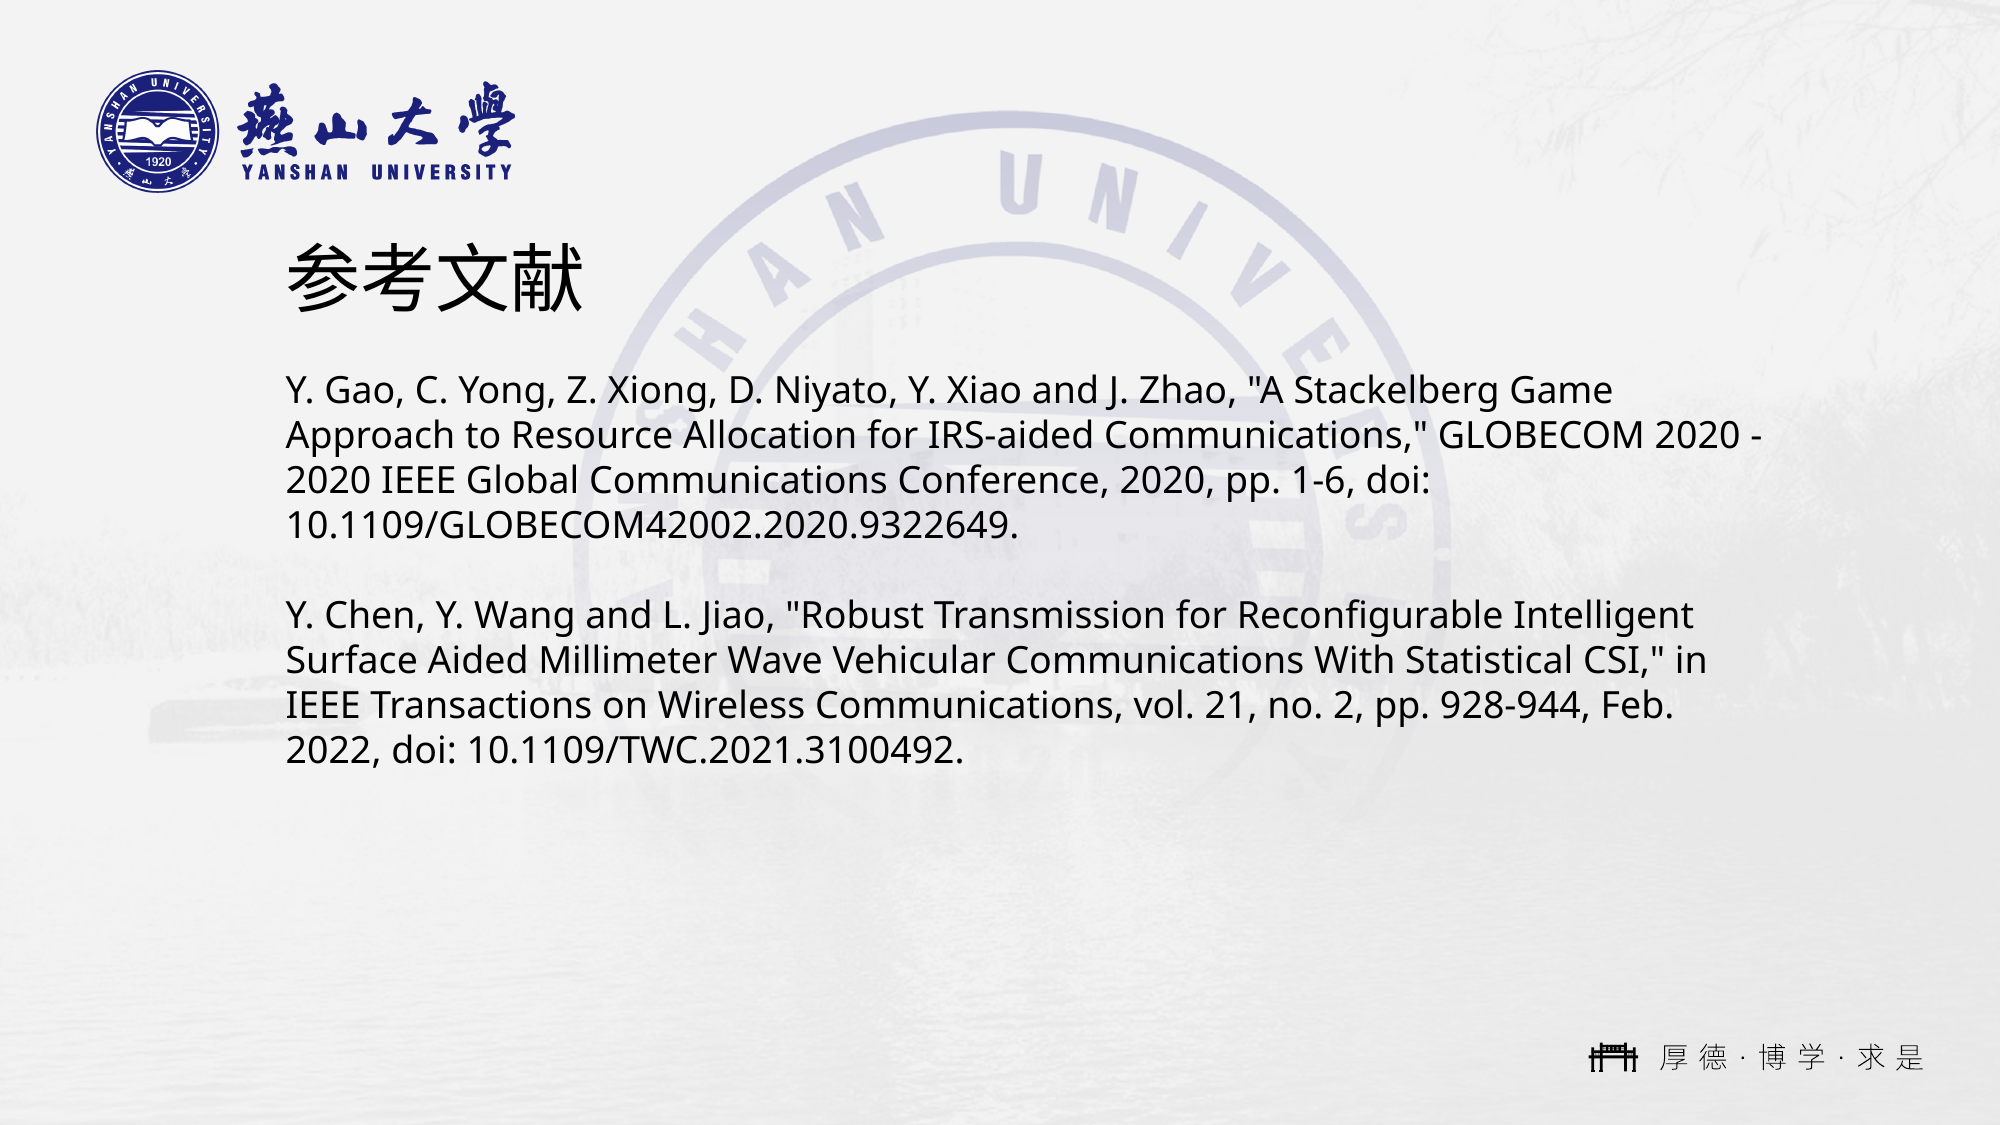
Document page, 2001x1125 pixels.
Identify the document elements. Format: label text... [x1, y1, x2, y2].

picture [96, 70, 515, 193]
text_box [1577, 1042, 1923, 1073]
text_box 参考文献 Y. Gao, C. Yong, Z. Xiong, D. Niyato, Y. Xiao and J. Zhao, "A Stackelberg Game Approach to Resource Allocation for IRS-aided Communications," GLOBECOM 2020 - 2020 IEEE Global Communications Conference, 2020, pp. 1-6, doi: 10.1109/GLOBECOM42002.2020.9322649. Y. Chen, Y. Wang and L. Jiao, "Robust Transmission for Reconfigurable Intelligent Surface Aided Millimeter Wave Vehicular Communications With Statistical CSI," in IEEE Transactions on Wireless Communications, vol. 21, no. 2, pp. 928-944, Feb. 2022, doi: 10.1109/TWC.2021.3100492. [270, 224, 570, 869]
picture [570, 110, 1451, 998]
text_box 参考文献 Y. Gao, C. Yong, Z. Xiong, D. Niyato, Y. Xiao and J. Zhao, "A Stackelberg Game Approach to Resource Allocation for IRS-aided Communications," GLOBECOM 2020 - 2020 IEEE Global Communications Conference, 2020, pp. 1-6, doi: 10.1109/GLOBECOM42002.2020.9322649. Y. Chen, Y. Wang and L. Jiao, "Robust Transmission for Reconfigurable Intelligent Surface Aided Millimeter Wave Vehicular Communications With Statistical CSI," in IEEE Transactions on Wireless Communications, vol. 21, no. 2, pp. 928-944, Feb. 2022, doi: 10.1109/TWC.2021.3100492. [1451, 224, 1792, 869]
